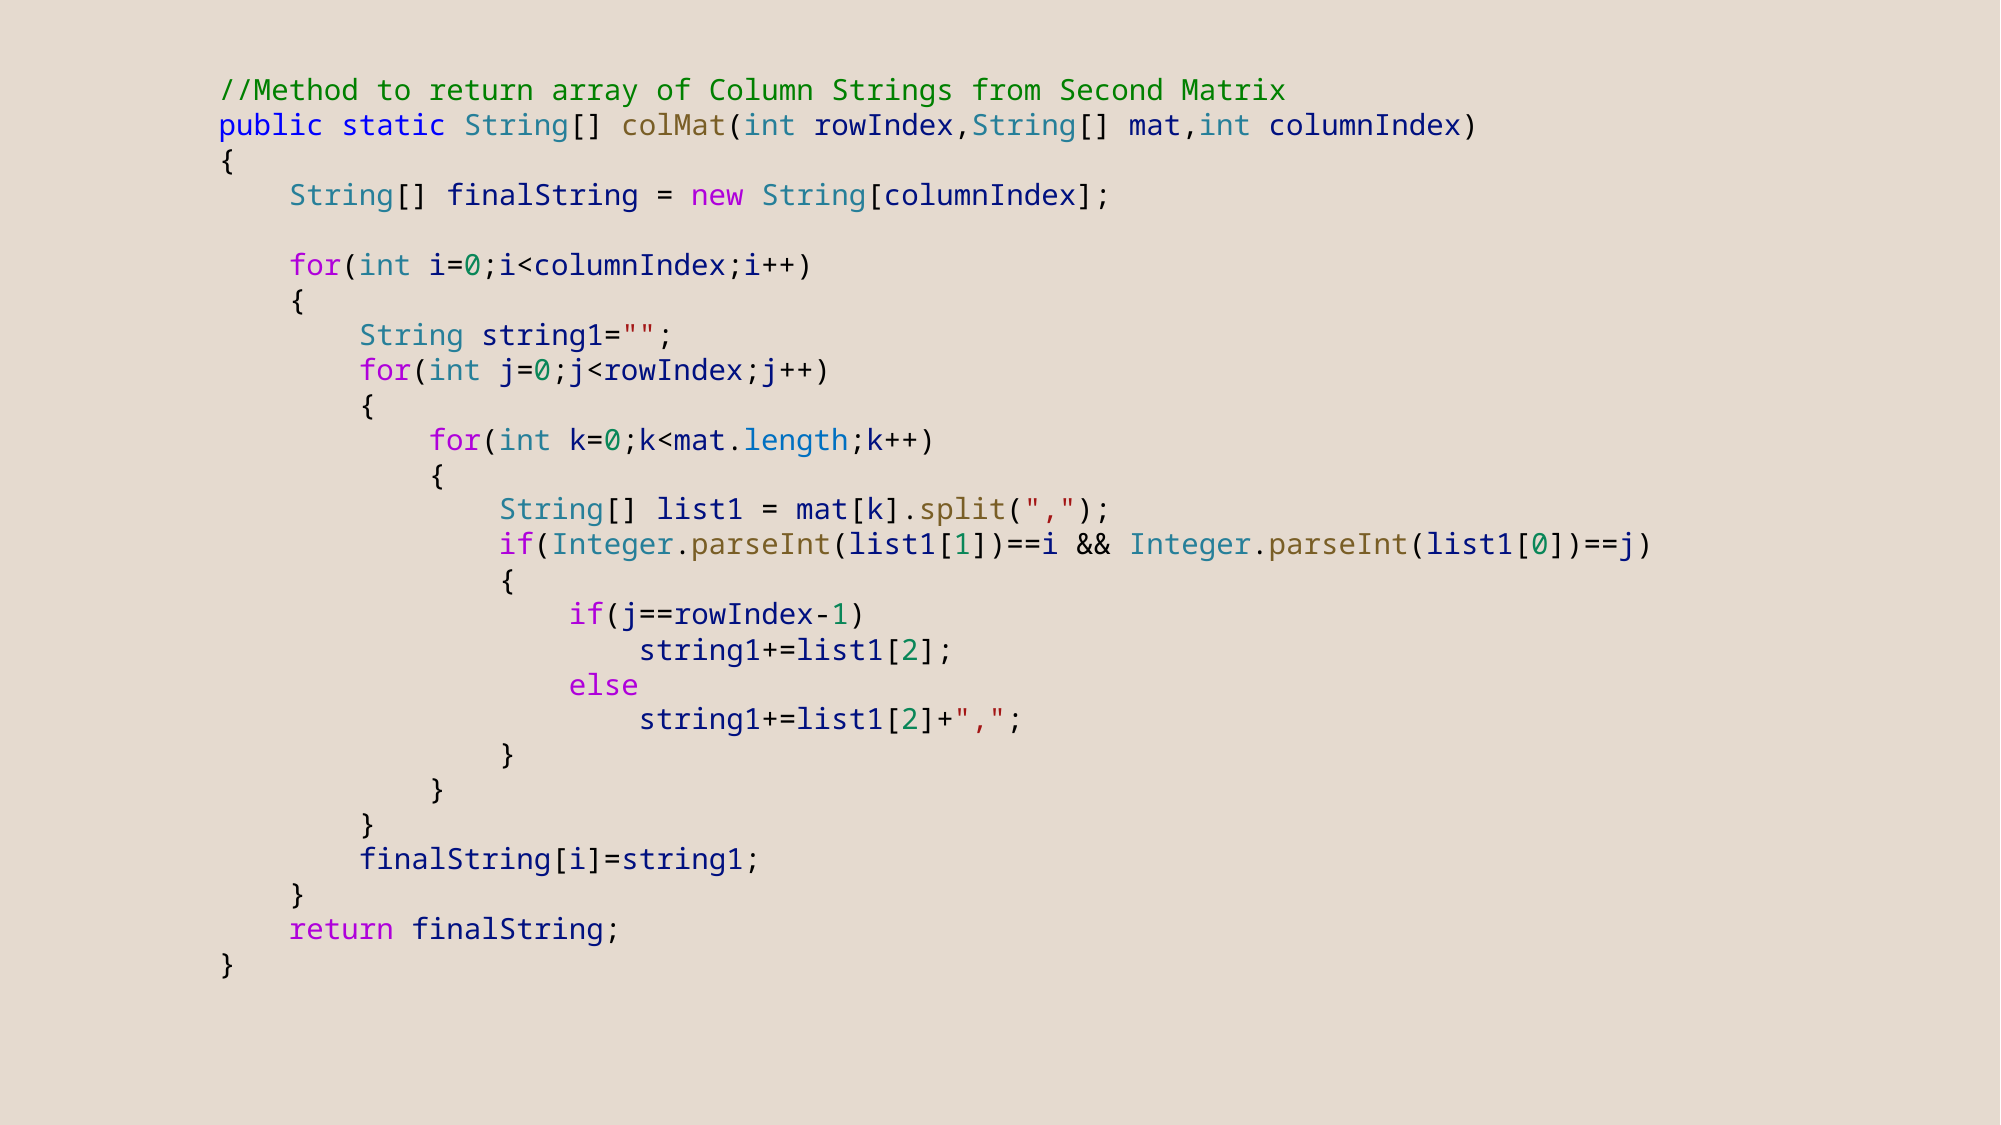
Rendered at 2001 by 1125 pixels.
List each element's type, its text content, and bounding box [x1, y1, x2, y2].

text_box //Method to return array of Column Strings from Second Matrix public static String[] colMat(int rowIndex,String[] mat,int columnIndex) { String[] finalString = new String[columnIndex]; for(int i=0;i<columnIndex;i++) { String string1=""; for(int j=0;j<rowIndex;j++) { for(int k=0;k<mat.length;k++) { String[] list1 = mat[k].split(","); if(Integer.parseInt(list1[1])==i && Integer.parseInt(list1[0])==j) { if(j==rowIndex-1) string1+=list1[2]; else string1+=list1[2]+","; } } } finalString[i]=string1; } return finalString; } [64, 64, 1943, 1023]
